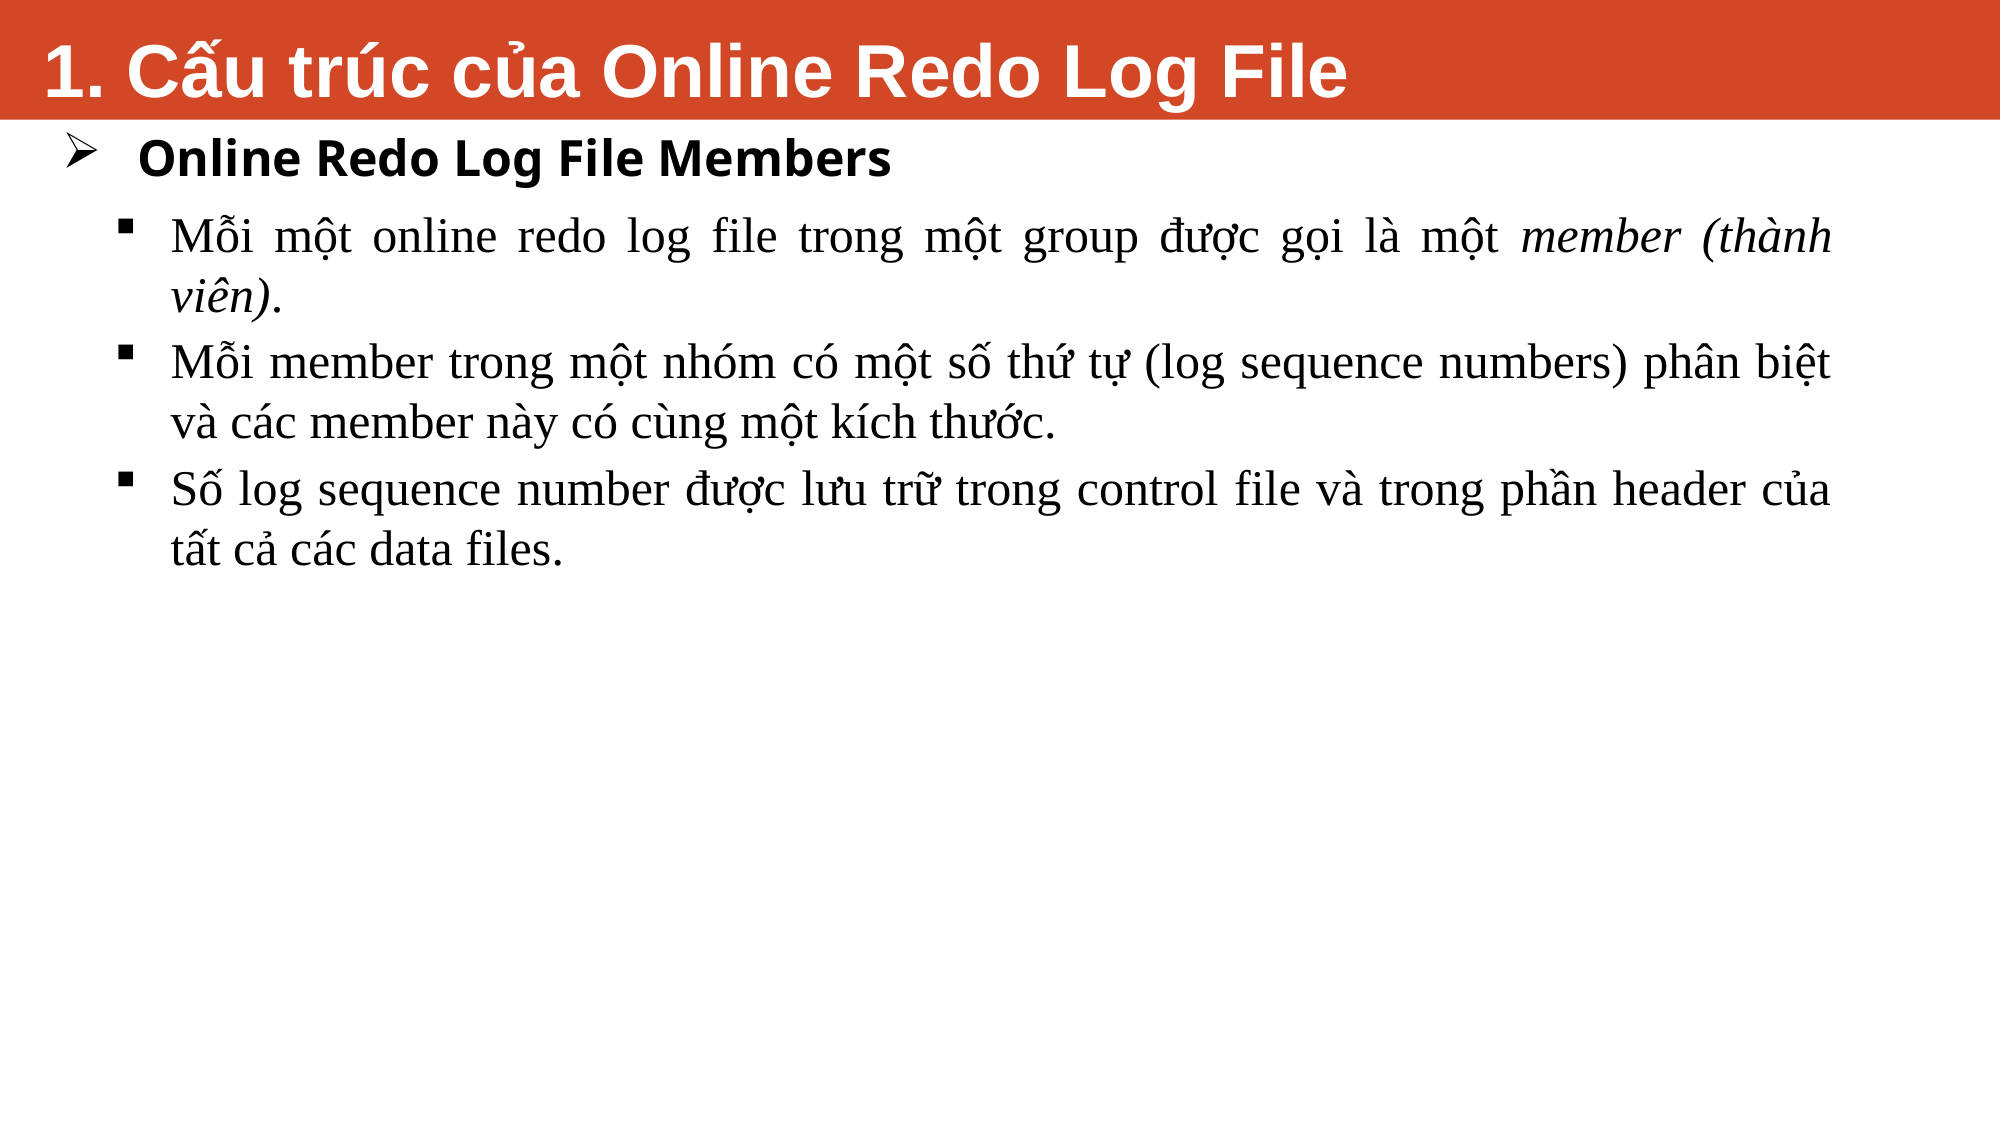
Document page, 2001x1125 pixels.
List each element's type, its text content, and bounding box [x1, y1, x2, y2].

text_box Mỗi một online redo log file trong một group được gọi là một member (thành viên). Mỗi member trong một nhóm có một số thứ tự (log sequence numbers) phân biệt và các member này có cùng một kích thước. Số log sequence number được lưu trữ trong control file và trong phần header của tất cả các data files. [99, 195, 1848, 649]
text_box Online Redo Log File Members [0, 119, 908, 195]
title 1. Cấu trúc của Online Redo Log File [28, 0, 1970, 120]
